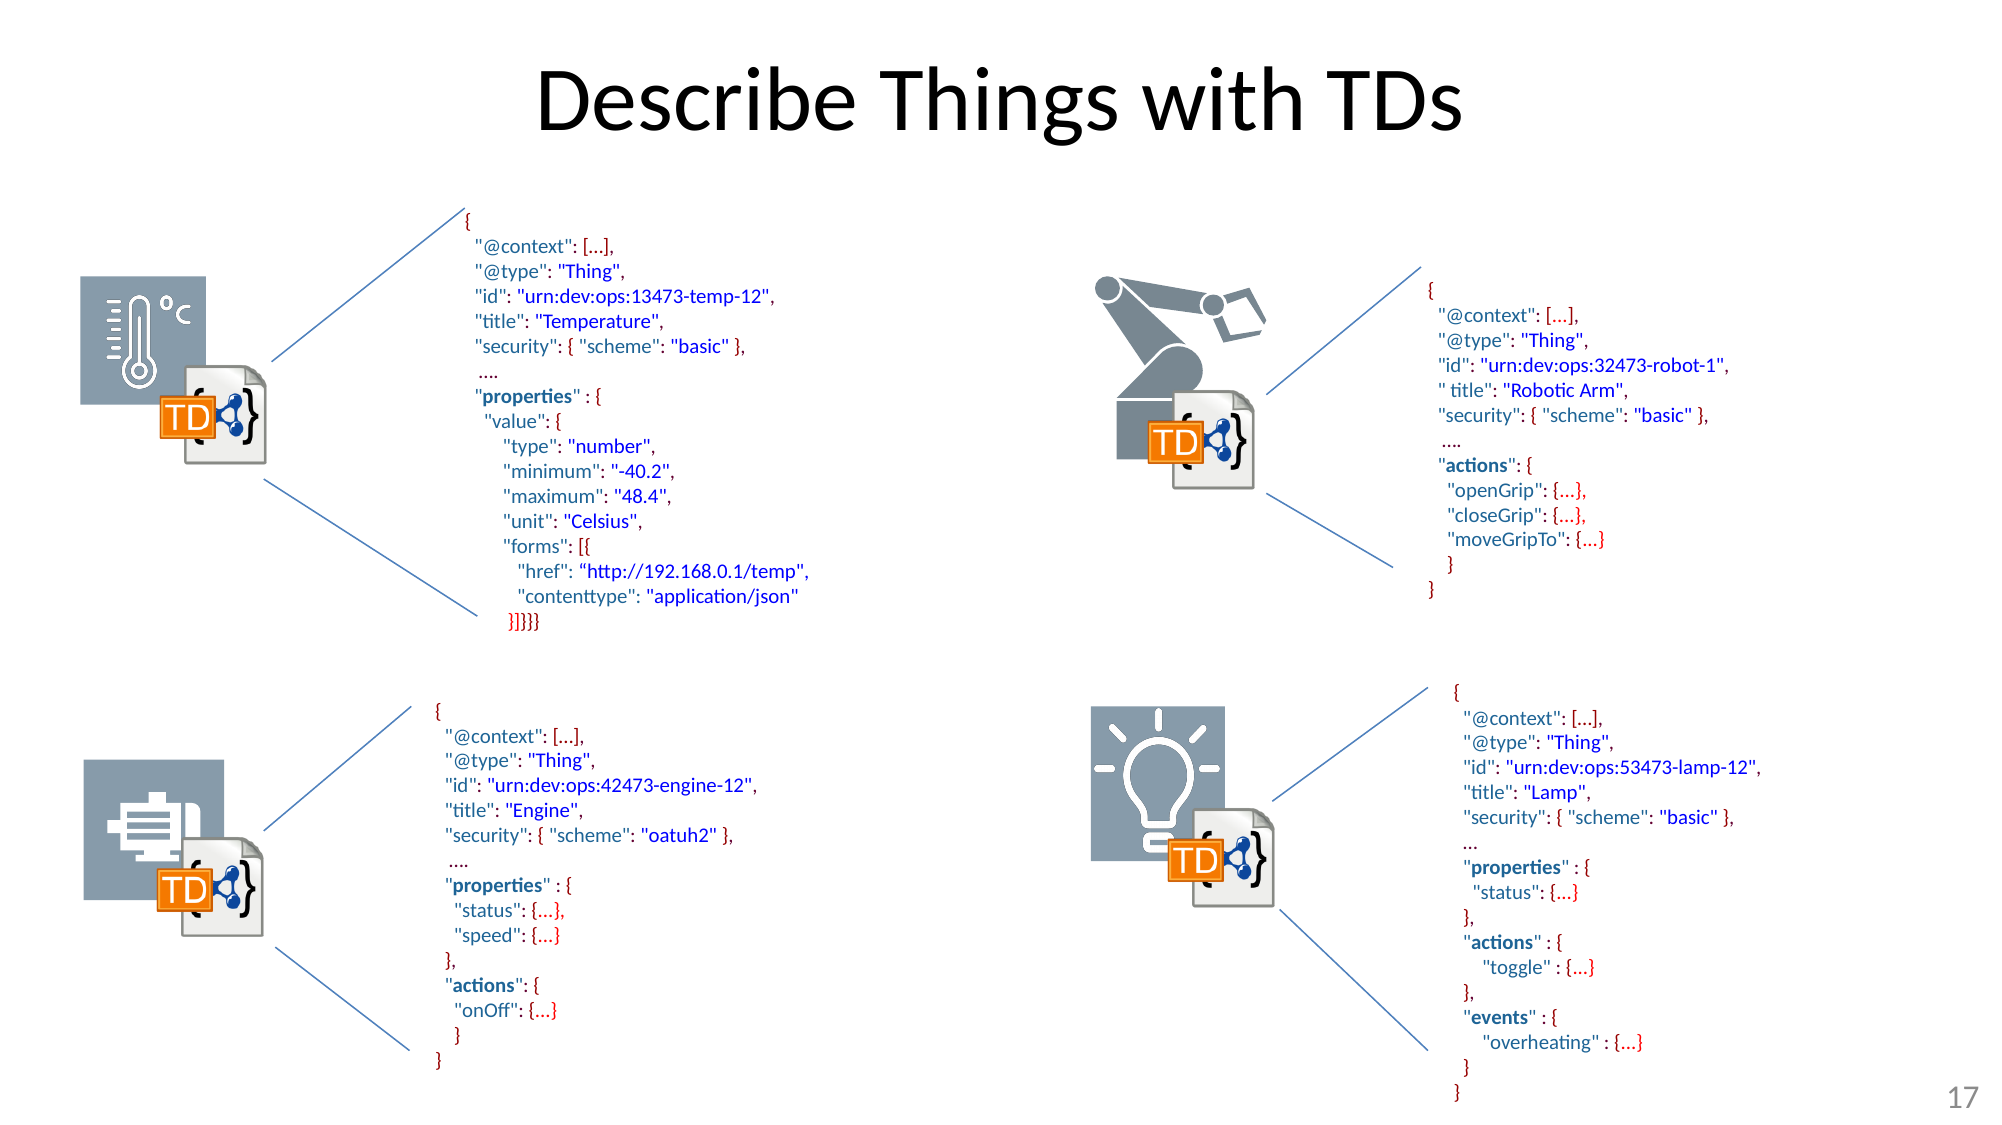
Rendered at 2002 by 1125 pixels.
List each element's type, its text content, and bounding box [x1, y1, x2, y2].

text_box { "@context": [...], "@type": "Thing", "id": "urn:dev:ops:32473-robot-1", " title": "Robotic Arm", "security": { "scheme": "basic" }, …. "actions": { "openGrip": {...}, "closeGrip": {...}, "moveGripTo": {...} } } [1427, 276, 1752, 602]
text_box [1116, 401, 1137, 460]
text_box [1272, 687, 1429, 802]
text_box { "@context": […], "@type": "Thing", "id": "urn:dev:ops:53473-lamp-12", "title": "Lamp", "security": { "scheme": "basic" }, … "properties" : { "status": {...} }, "actions" : { "toggle" : {...} }, "events" : { "overheating" : {...} } } [1453, 679, 1875, 1104]
slide_number 17 [1532, 1065, 2000, 1125]
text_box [263, 478, 478, 617]
picture [151, 830, 269, 948]
text_box [1212, 315, 1261, 343]
text_box [1102, 285, 1186, 366]
picture [155, 357, 272, 475]
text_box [274, 946, 410, 1051]
text_box { "@context": […], "@type": "Thing", "id": "urn:dev:ops:42473-engine-12", "title": "Engine", "security": { "scheme": "oatuh2" }, …. "properties" : { "status": {...}, "speed": {...} }, "actions": { "onOff": {...} } } [435, 697, 809, 1072]
text_box [1116, 346, 1203, 398]
text_box [1118, 277, 1207, 315]
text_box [1266, 493, 1394, 568]
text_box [263, 706, 412, 832]
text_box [271, 207, 465, 362]
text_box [83, 759, 225, 901]
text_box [1090, 706, 1226, 862]
text_box [1202, 294, 1224, 316]
title Describe Things with TDs [0, 0, 2001, 188]
picture [1142, 382, 1260, 500]
picture [1163, 800, 1280, 918]
text_box [1095, 276, 1120, 301]
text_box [1266, 266, 1422, 395]
text_box { "@context": […], "@type": "Thing", "id": "urn:dev:ops:13473-temp-12", "title": "Temperature", "security": { "scheme": "basic" }, …. "properties" : { "value": { "type": "number", "minimum": "-40.2", "maximum": "48.4", "unit": "Celsius", "forms": [{ "href": “http://192.168.0.1/temp", "contenttype": "application/json" }]}}} [464, 208, 1065, 633]
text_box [80, 275, 207, 405]
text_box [1279, 909, 1429, 1051]
text_box [1223, 287, 1261, 320]
